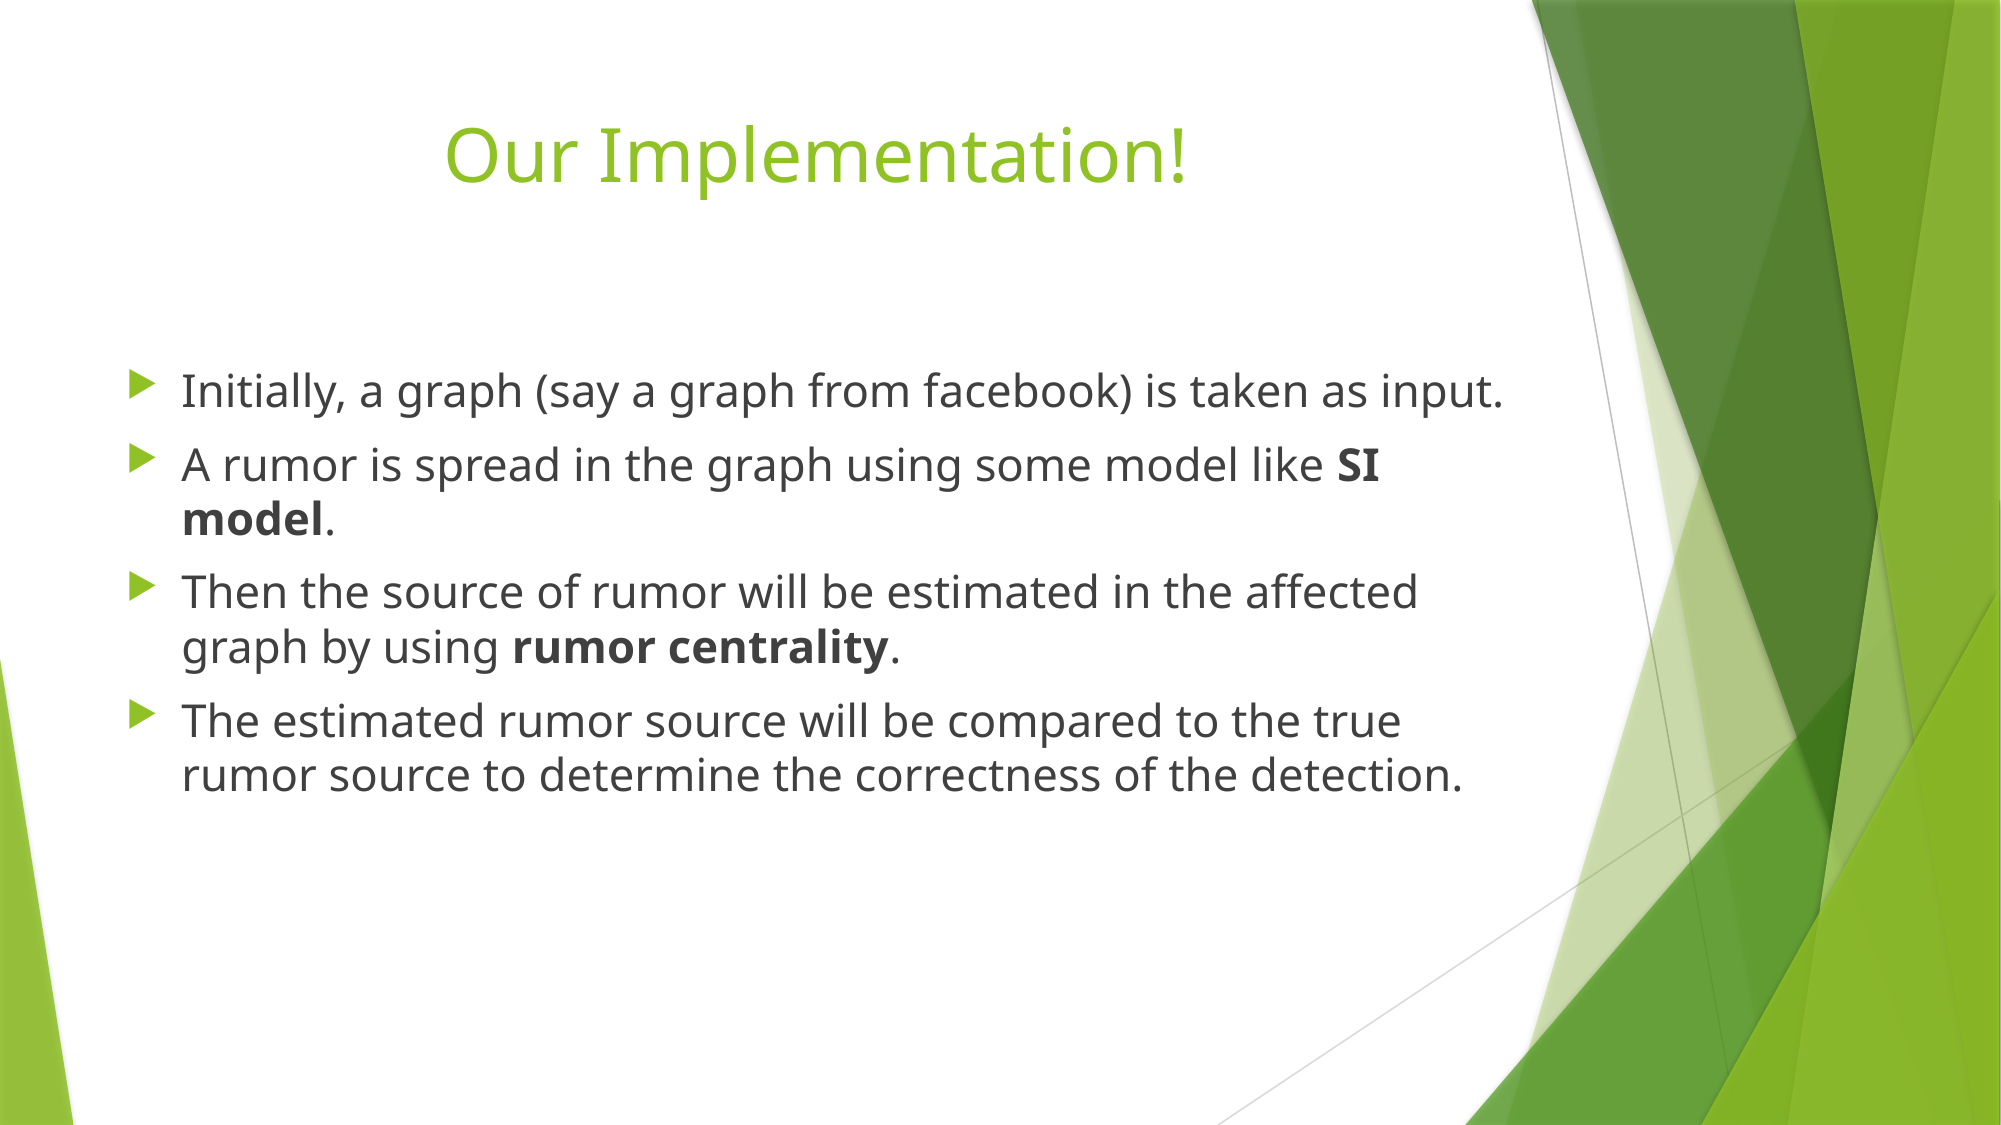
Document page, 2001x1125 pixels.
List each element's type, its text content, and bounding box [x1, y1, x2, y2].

list Initially, a graph (say a graph from facebook) is taken as input. A rumor is spread in the graph using some model like SI model. Then the source of rumor will be estimated in the affected graph by using rumor centrality. The estimated rumor source will be compared to the true rumor source to determine the correctness of the detection. [111, 354, 1522, 992]
title Our Implementation! [111, 99, 1522, 317]
